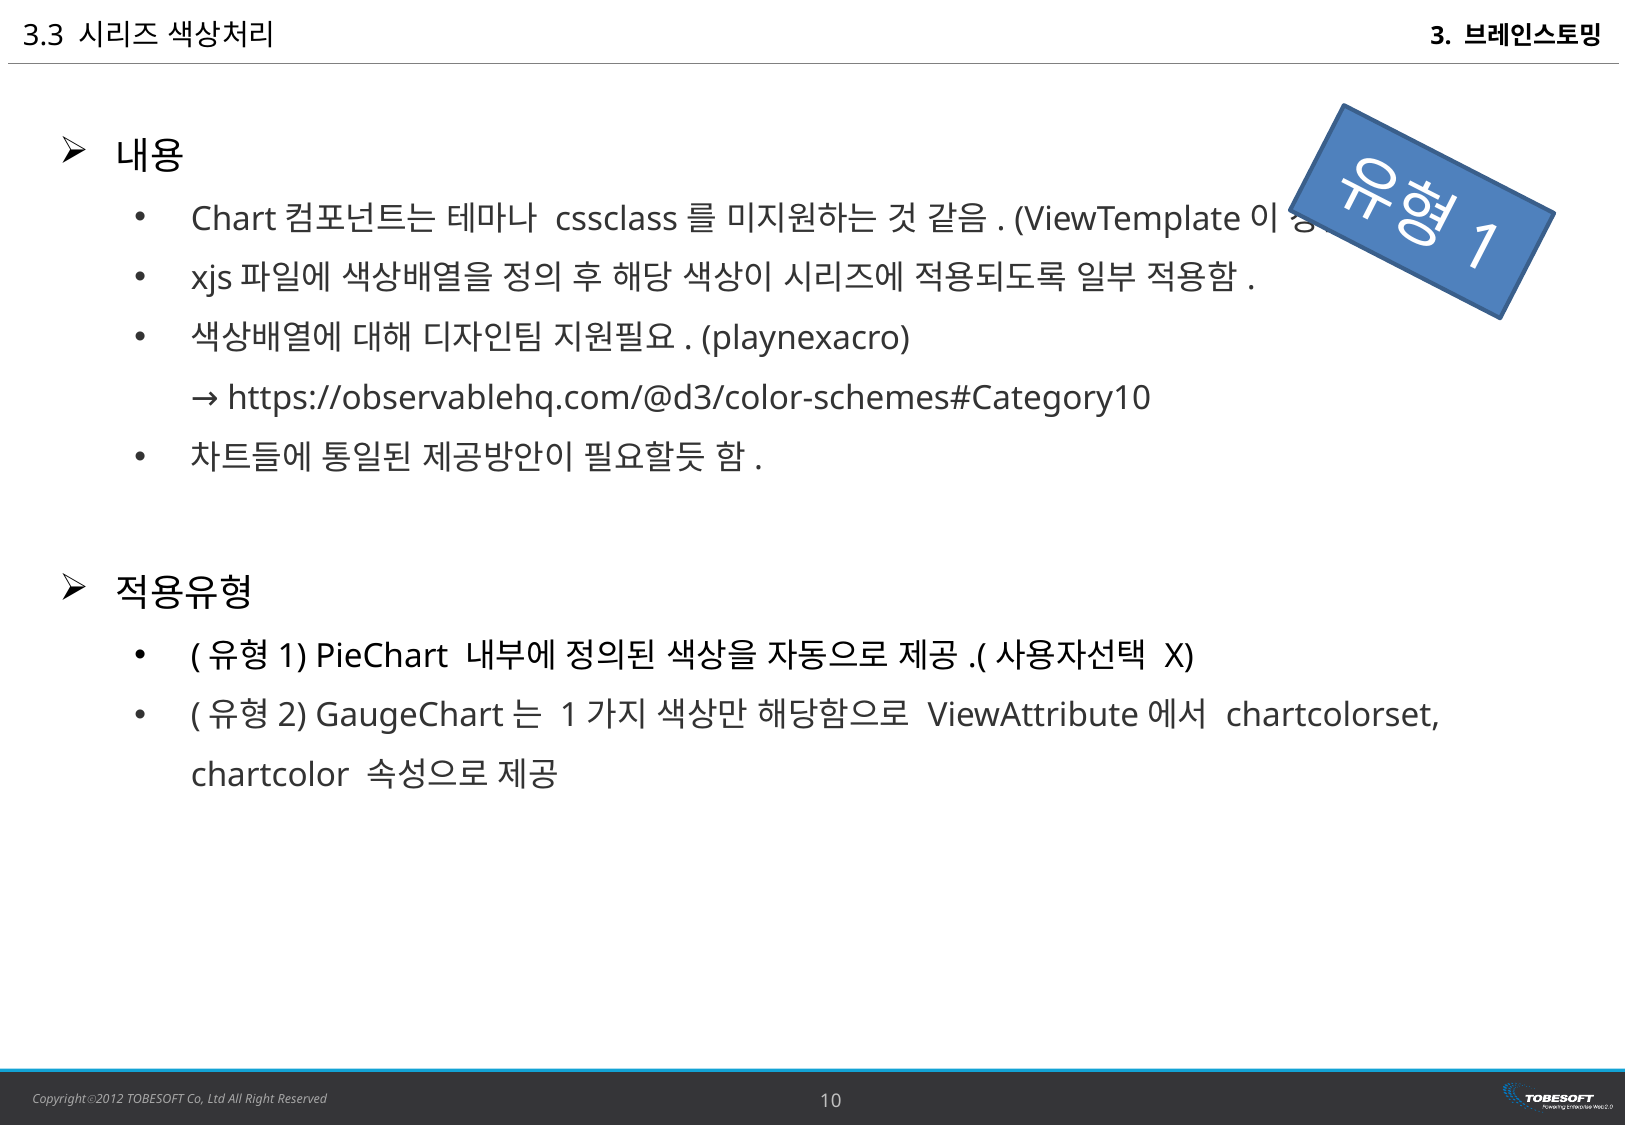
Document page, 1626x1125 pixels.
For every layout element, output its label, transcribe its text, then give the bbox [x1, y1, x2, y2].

list 3.3 시리즈 색상처리 [7, 8, 529, 64]
text_box 유형1 [1288, 103, 1557, 321]
list 3. 브레인스토밍 [1096, 12, 1618, 67]
text_box 적용유형 (유형1) PieChart 내부에 정의된 색상을 자동으로 제공.(사용자선택 X) (유형2) GaugeChart는 1가지 색상만 해당함으로 ViewAttribute에서 chartcolorset, chartcolor 속성으로 제공 [44, 538, 1558, 801]
text_box 내용 Chart컴포넌트는 테마나 cssclass를 미지원하는 것 같음. (ViewTemplate이 장점이 될수도…) xjs파일에 색상배열을 정의 후 해당 색상이 시리즈에 적용되도록 일부 적용함. 색상배열에 대해 디자인팀 지원필요. (playnexacro) → https://observablehq.com/@d3/color-schemes#Category10 차트들에 통일된 제공방안이 필요할듯 함. [44, 101, 1558, 538]
